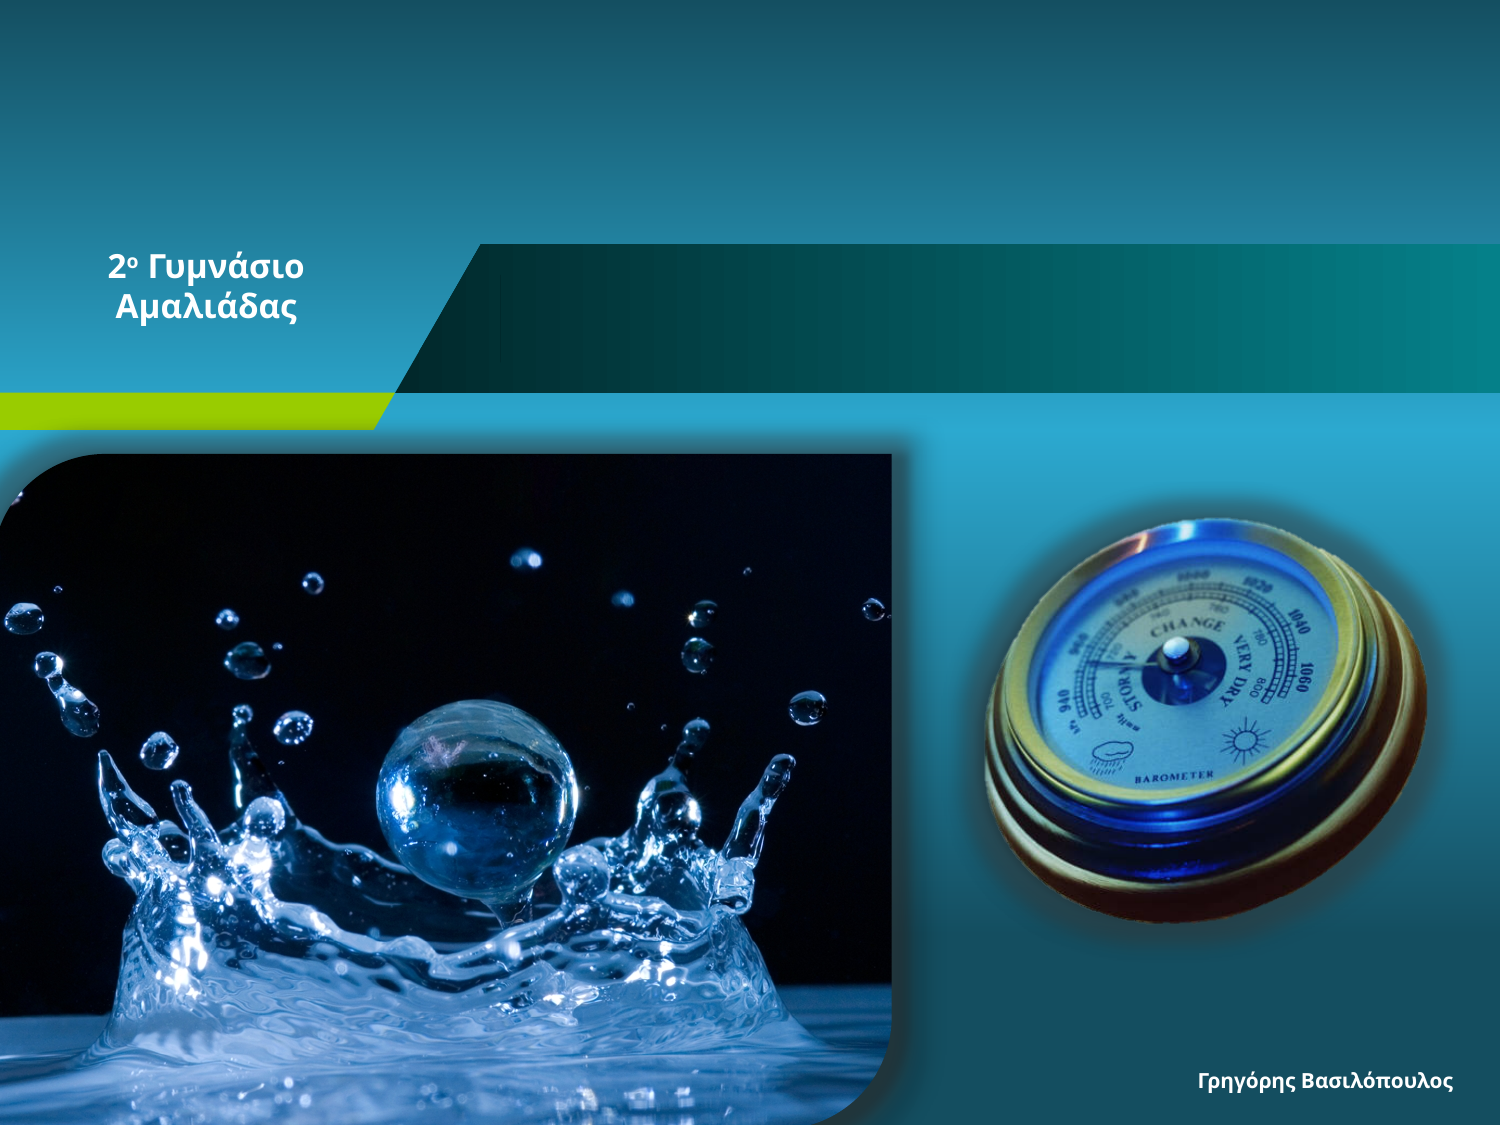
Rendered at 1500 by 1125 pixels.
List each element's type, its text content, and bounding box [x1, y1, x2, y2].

text_box Γρηγόρης Βασιλόπουλος [1139, 1059, 1468, 1100]
picture [974, 503, 1444, 933]
picture [0, 453, 892, 1125]
